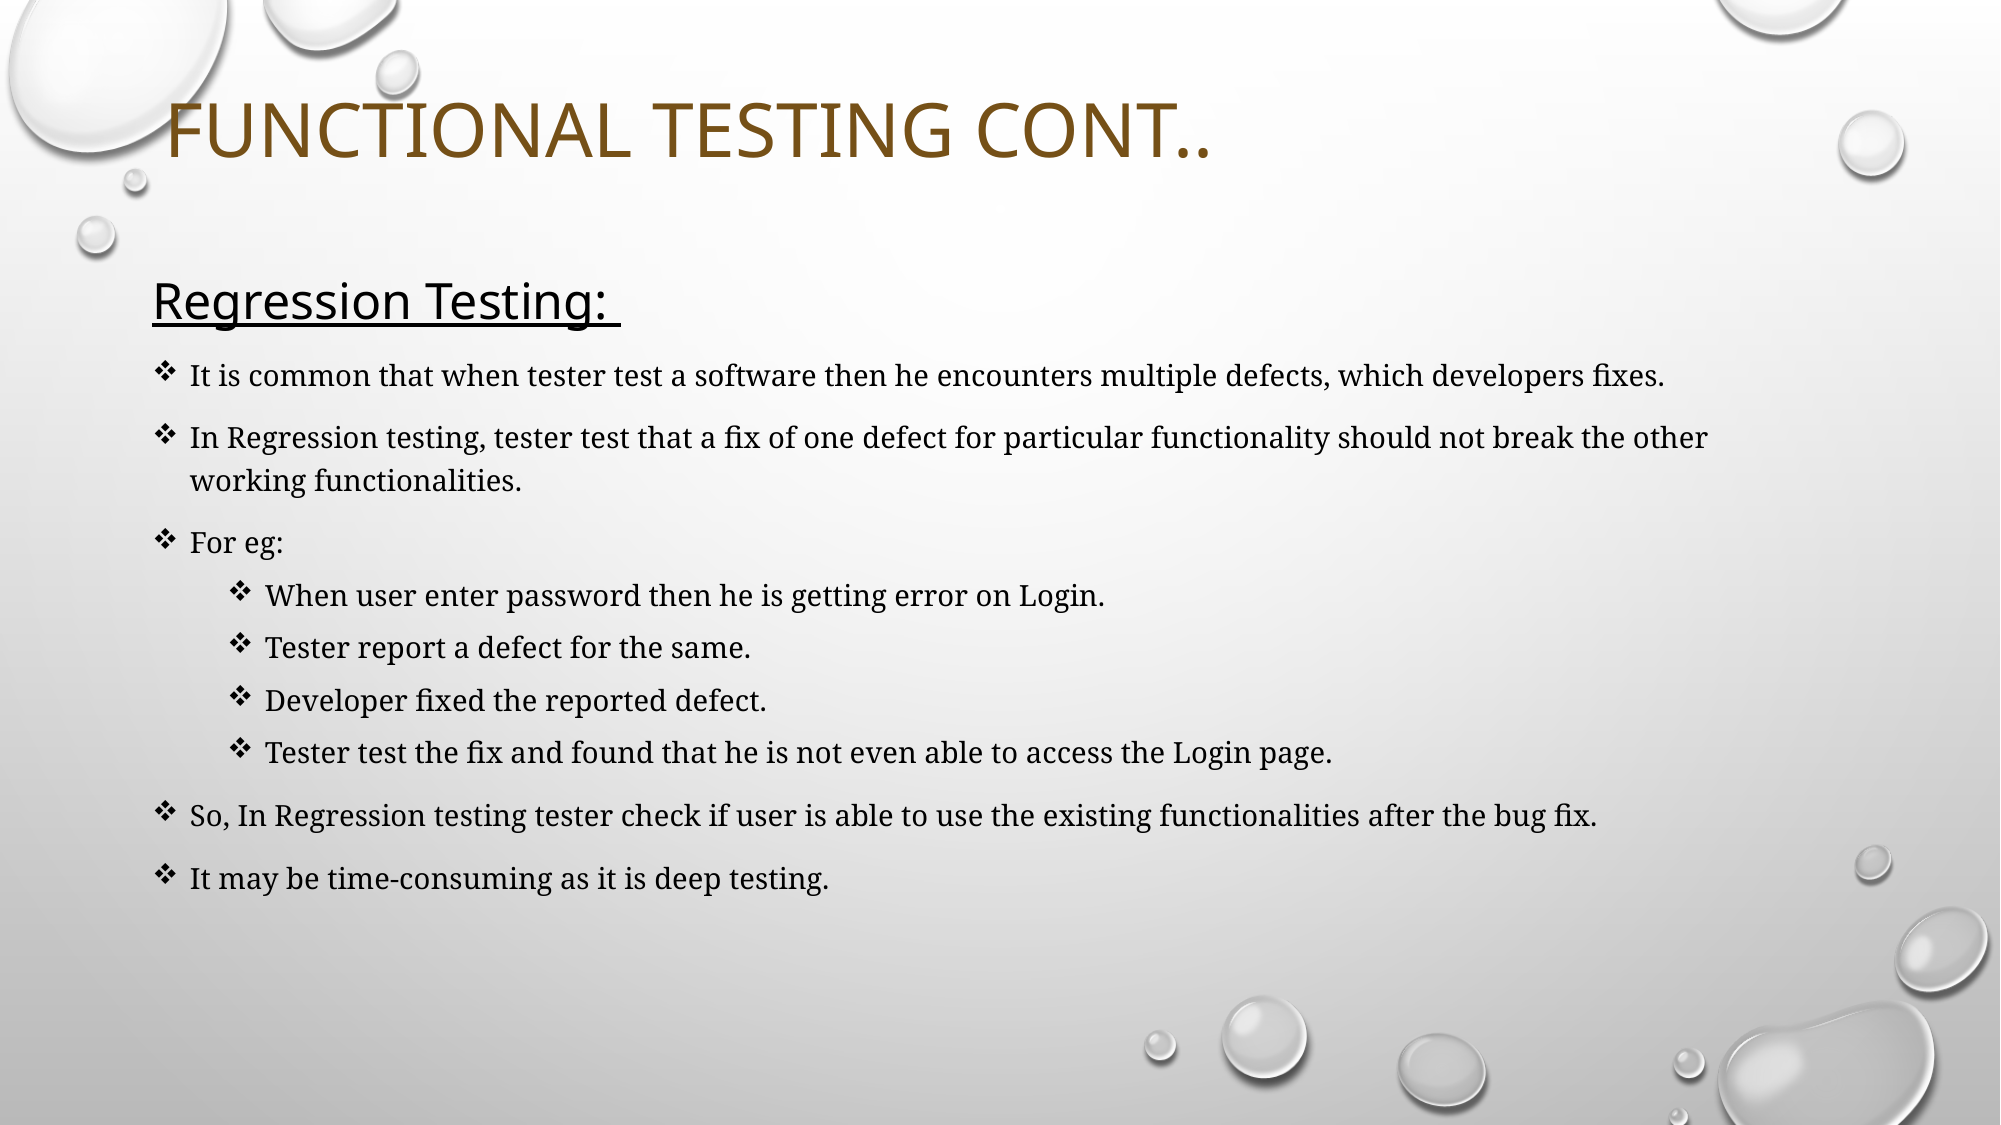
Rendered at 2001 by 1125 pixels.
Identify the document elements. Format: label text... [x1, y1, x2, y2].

list Regression Testing: It is common that when tester test a software then he encounters multiple defects, which developers fixes. In Regression testing, tester test that a fix of one defect for particular functionality should not break the other working functionalities. For eg: When user enter password then he is getting error on Login. Tester report a defect for the same. Developer fixed the reported defect. Tester test the fix and found that he is not even able to access the Login page. So, In Regression testing tester check if user is able to use the existing functionalities after the bug fix. It may be time-consuming as it is deep testing. [137, 249, 1838, 1125]
picture [0, 0, 2000, 1125]
title Functional Testing Cont.. [149, 61, 1851, 377]
